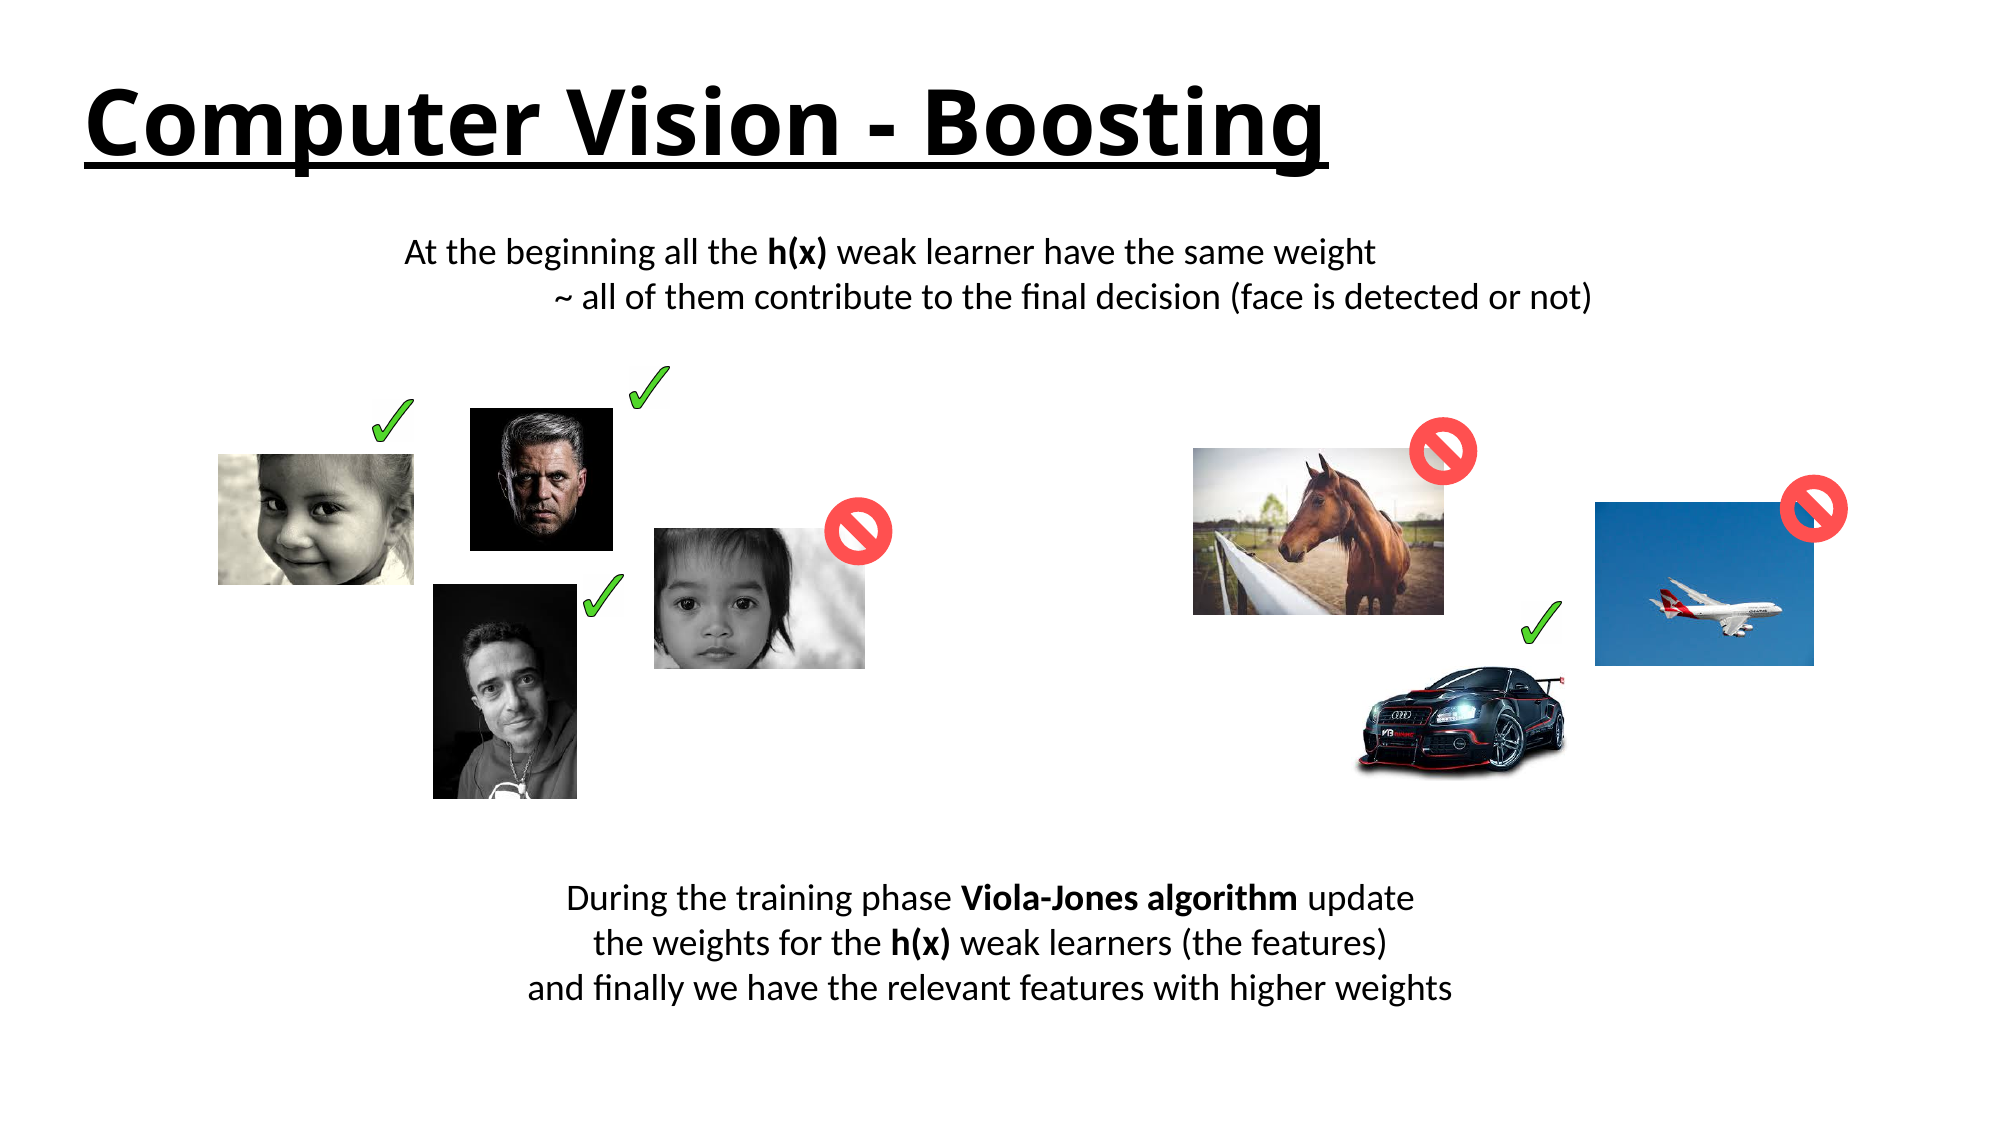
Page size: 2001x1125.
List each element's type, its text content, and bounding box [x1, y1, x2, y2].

picture [654, 528, 865, 669]
picture [372, 399, 414, 442]
picture [470, 408, 613, 551]
picture [628, 366, 670, 409]
text_box At the beginning all the h(x) weak learner have the same weight ~ all of them contribute to the final decision (face is detected or not) [389, 219, 1609, 325]
picture [433, 584, 577, 799]
title Computer Vision - Boosting [68, 16, 1794, 235]
picture [1193, 448, 1444, 615]
picture [582, 574, 624, 617]
text_box [1409, 417, 1478, 486]
picture [1351, 666, 1569, 781]
text_box During the training phase Viola-Jones algorithm update the weights for the h(x) weak learners (the features) and finally we have the relevant features with higher weights [512, 865, 1469, 1015]
picture [218, 454, 414, 585]
text_box [1780, 474, 1848, 543]
text_box [824, 497, 893, 565]
picture [1595, 502, 1814, 666]
picture [1521, 601, 1562, 644]
